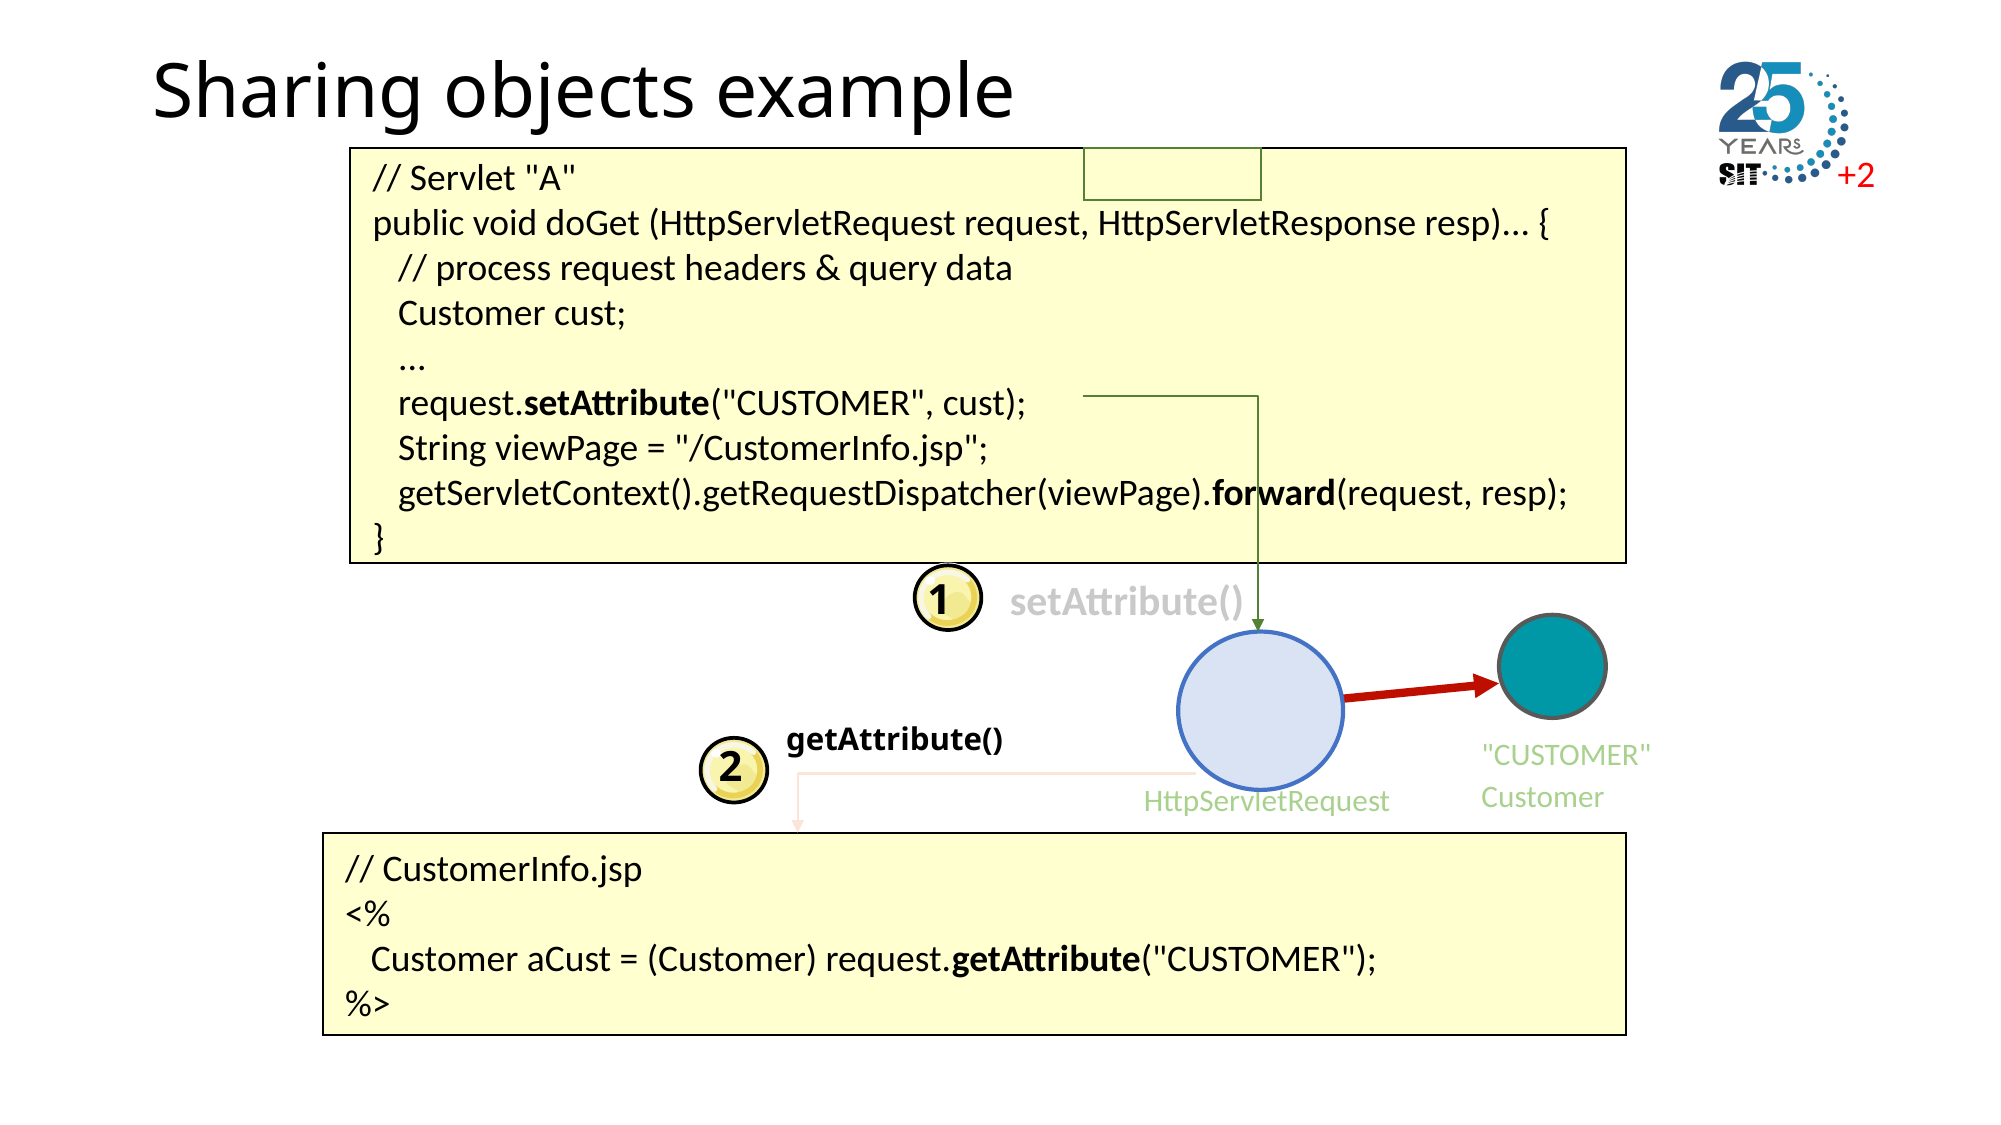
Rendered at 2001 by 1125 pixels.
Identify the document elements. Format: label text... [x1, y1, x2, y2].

text_box // Servlet "A" public void doGet (HttpServletRequest request, HttpServletResponse resp)... { // process request headers & query data Customer cust; ... request.setAttribute("CUSTOMER", cust); String viewPage = "/CustomerInfo.jsp"; getServletContext().getRequestDispatcher(viewPage).forward(request, resp); } [1262, 148, 1626, 563]
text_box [696, 735, 770, 806]
text_box setAttribute() [987, 562, 1267, 635]
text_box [1082, 148, 1262, 632]
text_box // CustomerInfo.jsp <% Customer aCust = (Customer) request.getAttribute("CUSTOMER"); %> [322, 832, 1626, 1035]
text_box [910, 562, 984, 633]
picture [1677, 39, 1863, 192]
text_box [786, 711, 1196, 833]
text_box // Servlet "A" public void doGet (HttpServletRequest request, HttpServletResponse resp)... { // process request headers & query data Customer cust; ... request.setAttribute("CUSTOMER", cust); String viewPage = "/CustomerInfo.jsp"; getServletContext().getRequestDispatcher(viewPage).forward(request, resp); } [350, 148, 1082, 563]
title Sharing objects example [137, 59, 1462, 127]
text_box [1178, 631, 1344, 790]
text_box [1343, 678, 1499, 699]
text_box "CUSTOMER" Customer [1481, 734, 1652, 815]
text_box HttpServletRequest [1196, 780, 1391, 818]
text_box [1498, 614, 1606, 718]
